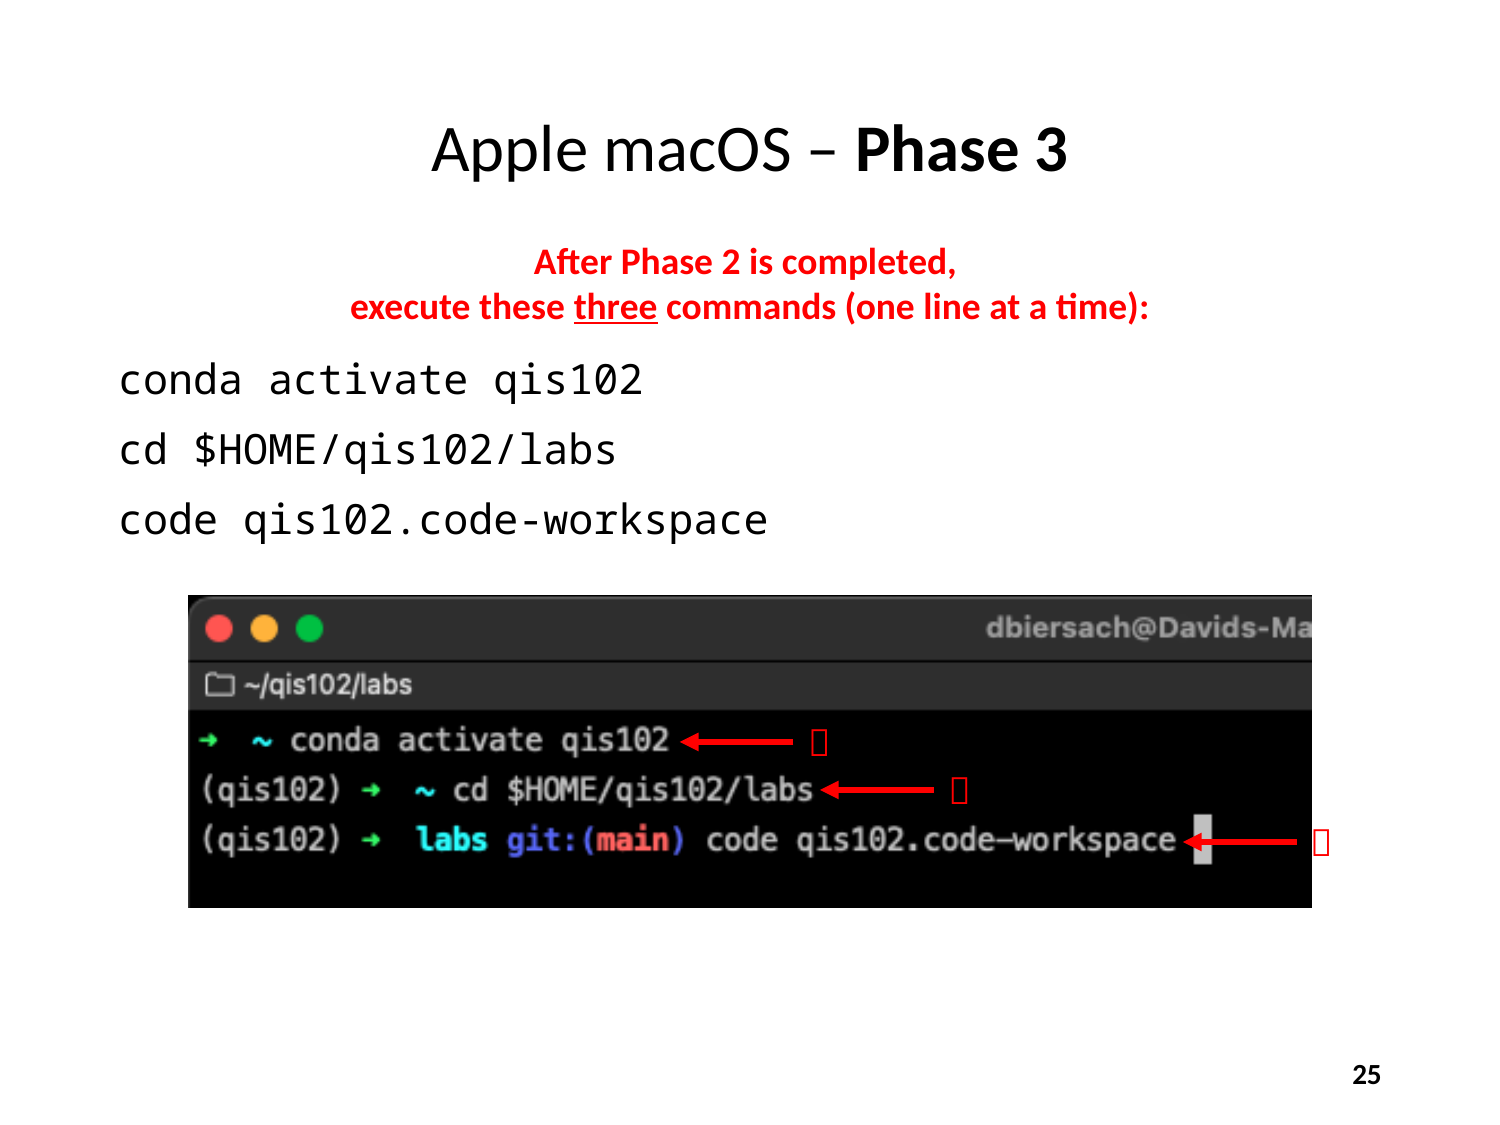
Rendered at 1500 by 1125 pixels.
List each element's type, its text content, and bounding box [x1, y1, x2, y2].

slide_number 25 [1059, 1042, 1397, 1103]
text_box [819, 759, 997, 821]
title Apple macOS – Phase 3 [103, 59, 1397, 241]
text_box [1182, 811, 1359, 873]
picture [188, 595, 1312, 908]
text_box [679, 711, 857, 773]
list conda activate qis102 cd $HOME/qis102/labs code qis102.code-workspace [103, 351, 1397, 563]
text_box After Phase 2 is completed, execute these three commands (one line at a time): [203, 229, 1297, 335]
